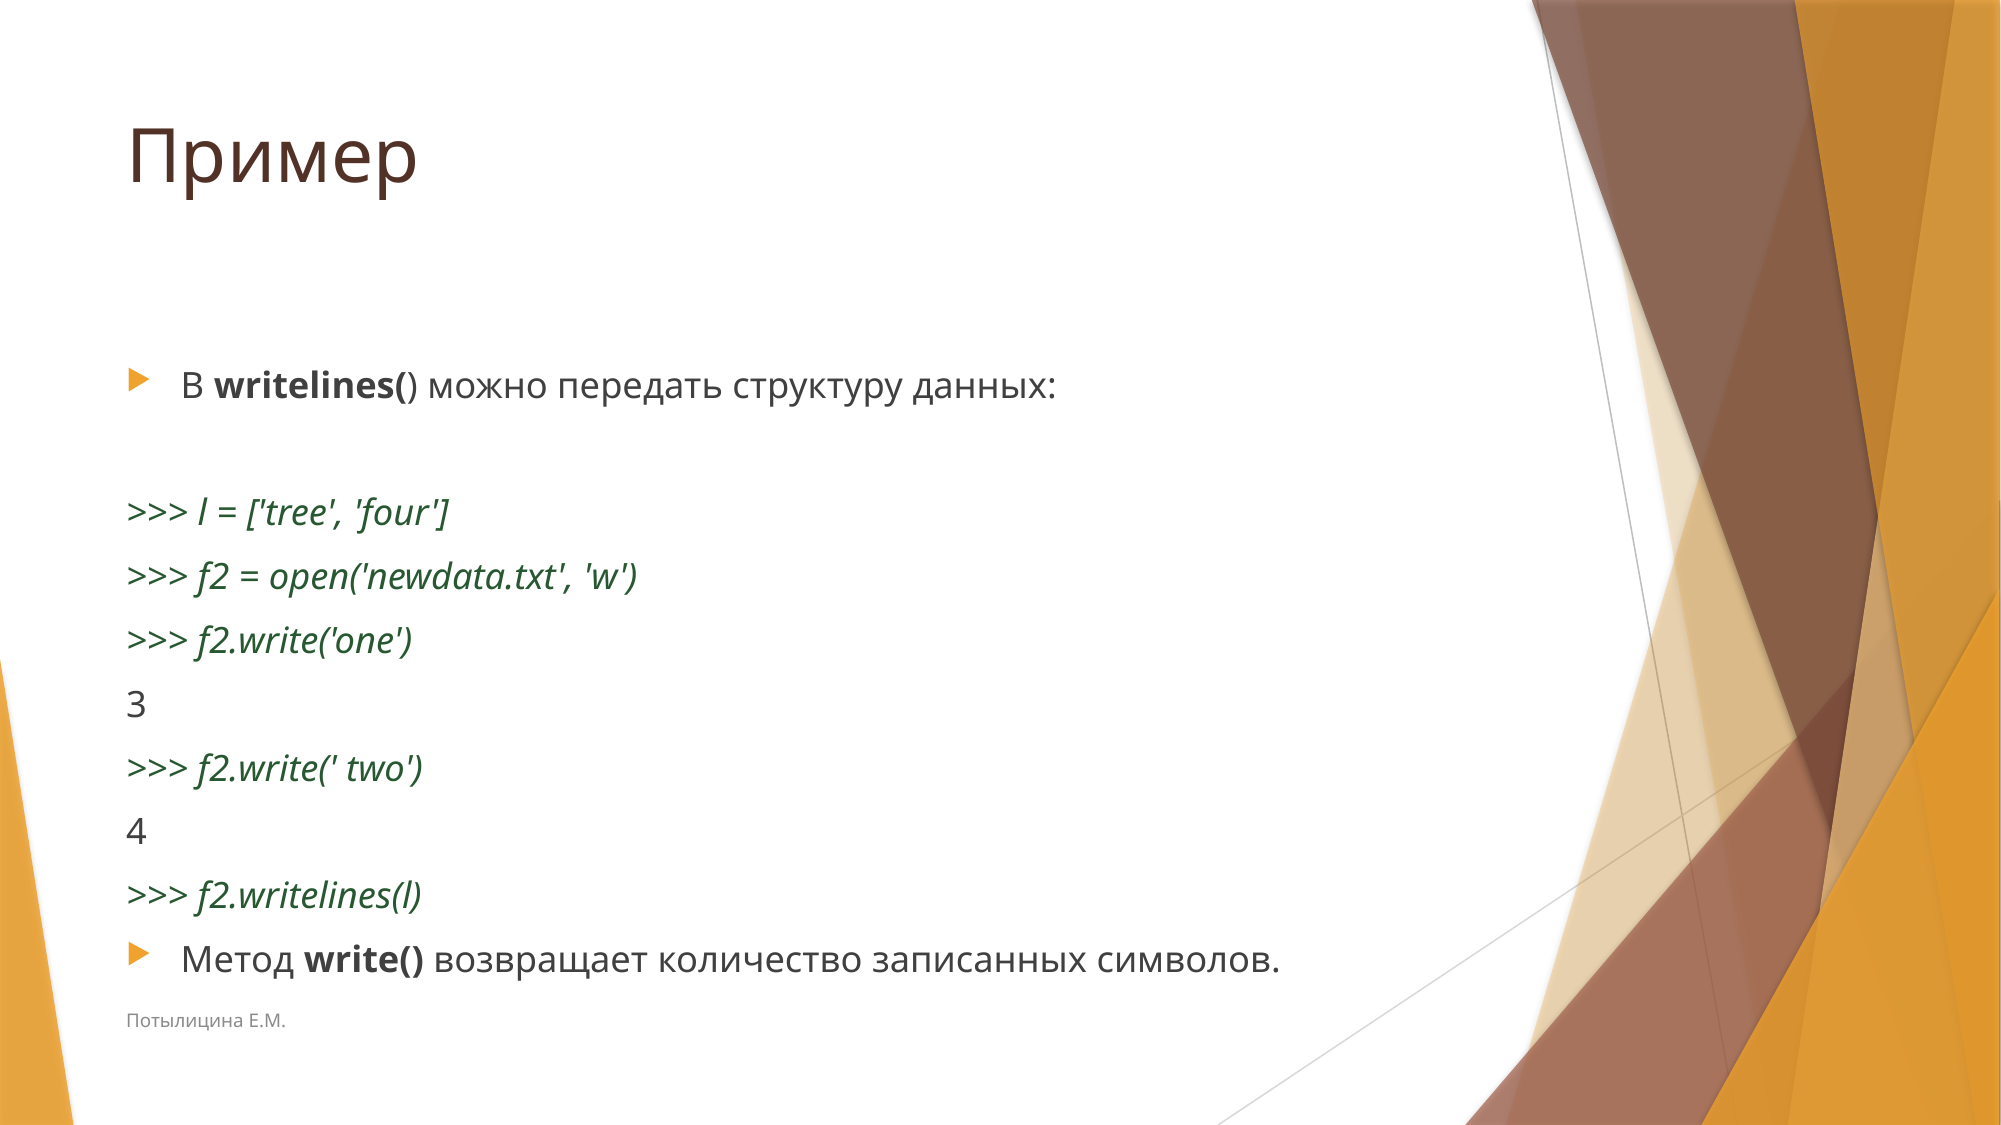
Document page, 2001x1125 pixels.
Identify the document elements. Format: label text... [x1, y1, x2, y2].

list В writelines() можно передать структуру данных: >>> l = ['tree', 'four'] >>> f2 = open('newdata.txt', 'w') >>> f2.write('one') 3 >>> f2.write(' two') 4 >>> f2.writelines(l) Метод write() возвращает количество записанных символов. [111, 354, 1522, 992]
title Пример [111, 99, 1522, 317]
footer Потылицина Е.М. [111, 991, 1145, 1051]
